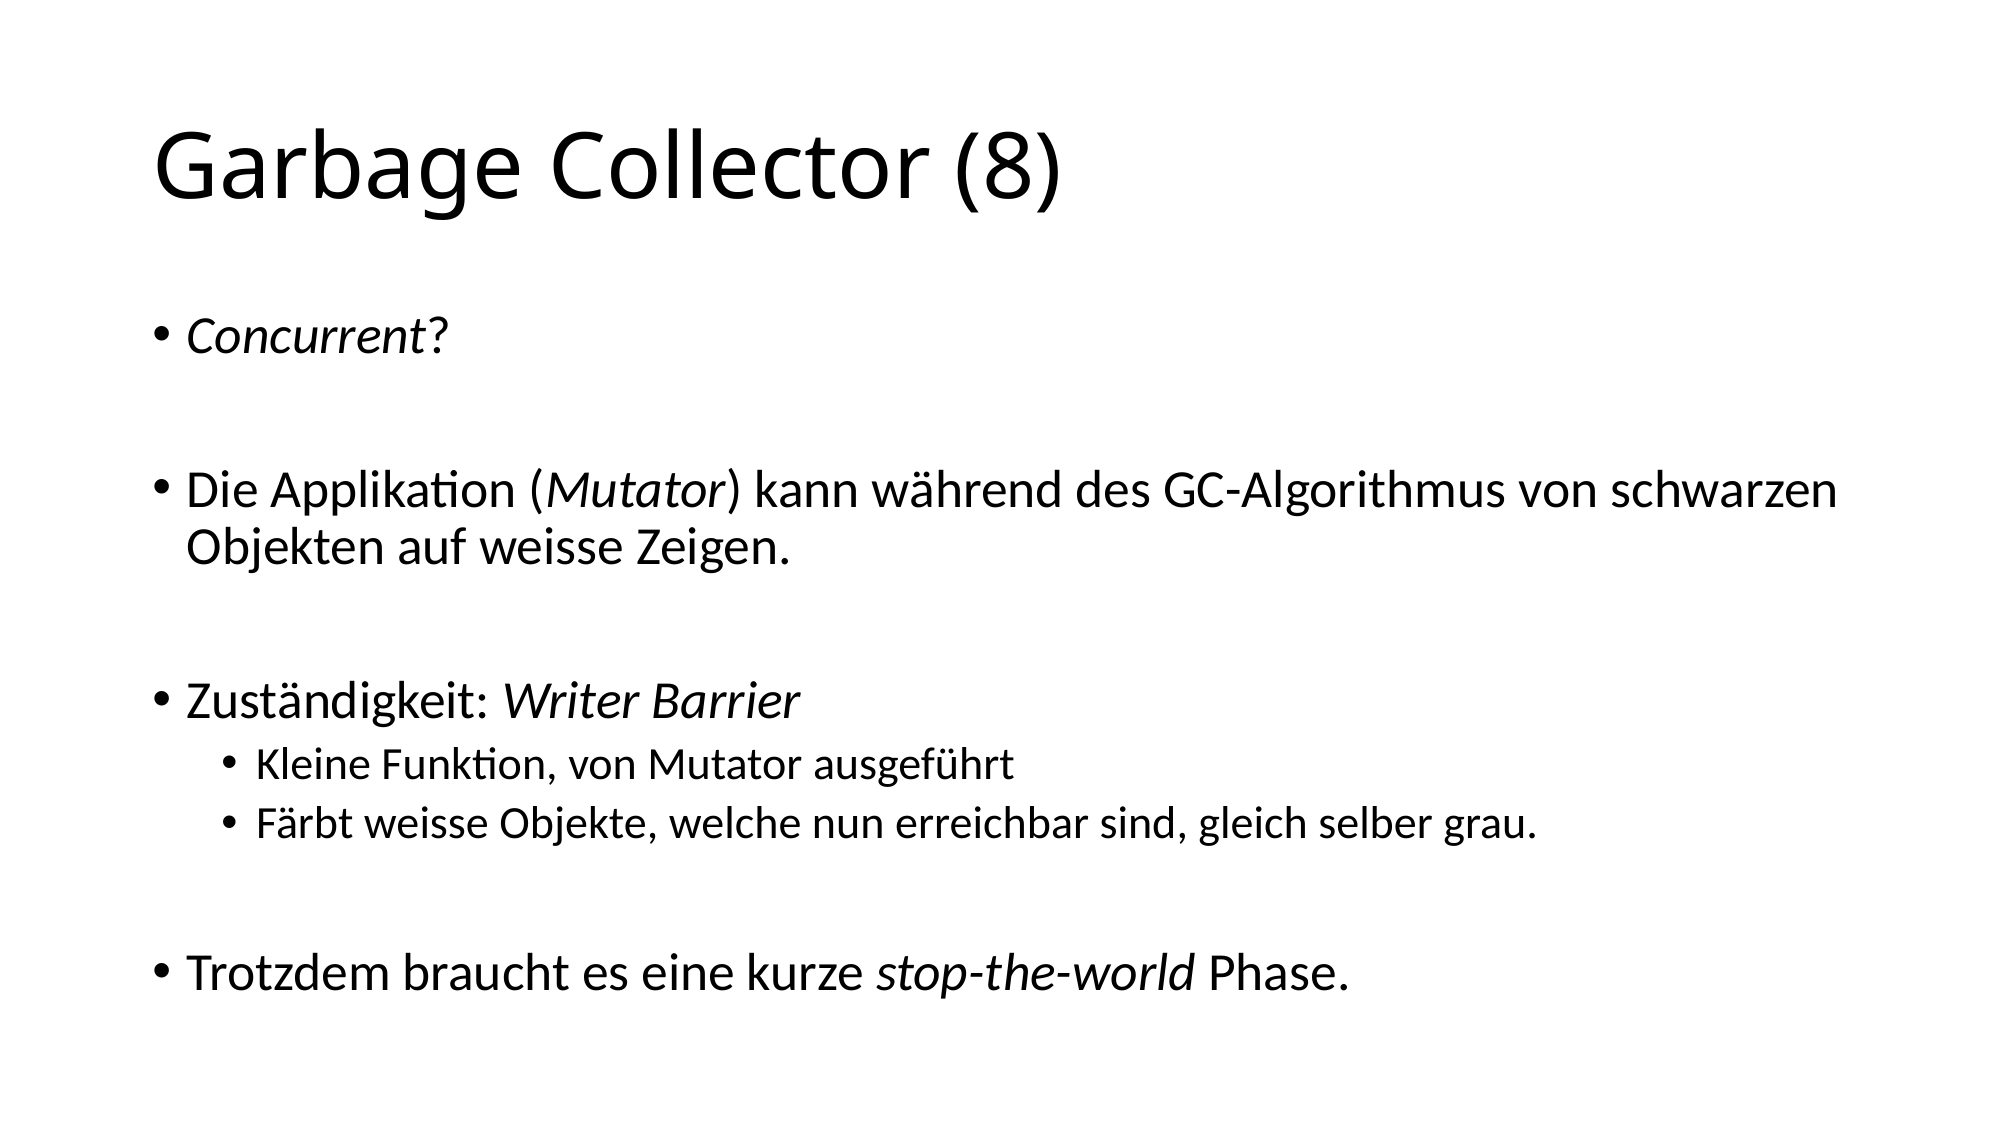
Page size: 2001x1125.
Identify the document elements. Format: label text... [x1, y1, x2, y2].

list Concurrent? Die Applikation (Mutator) kann während des GC-Algorithmus von schwarzen Objekten auf weisse Zeigen. Zuständigkeit: Writer Barrier Kleine Funktion, von Mutator ausgeführt Färbt weisse Objekte, welche nun erreichbar sind, gleich selber grau. Trotzdem braucht es eine kurze stop-the-world Phase. [137, 299, 1863, 1014]
title Garbage Collector (8) [137, 59, 1863, 278]
